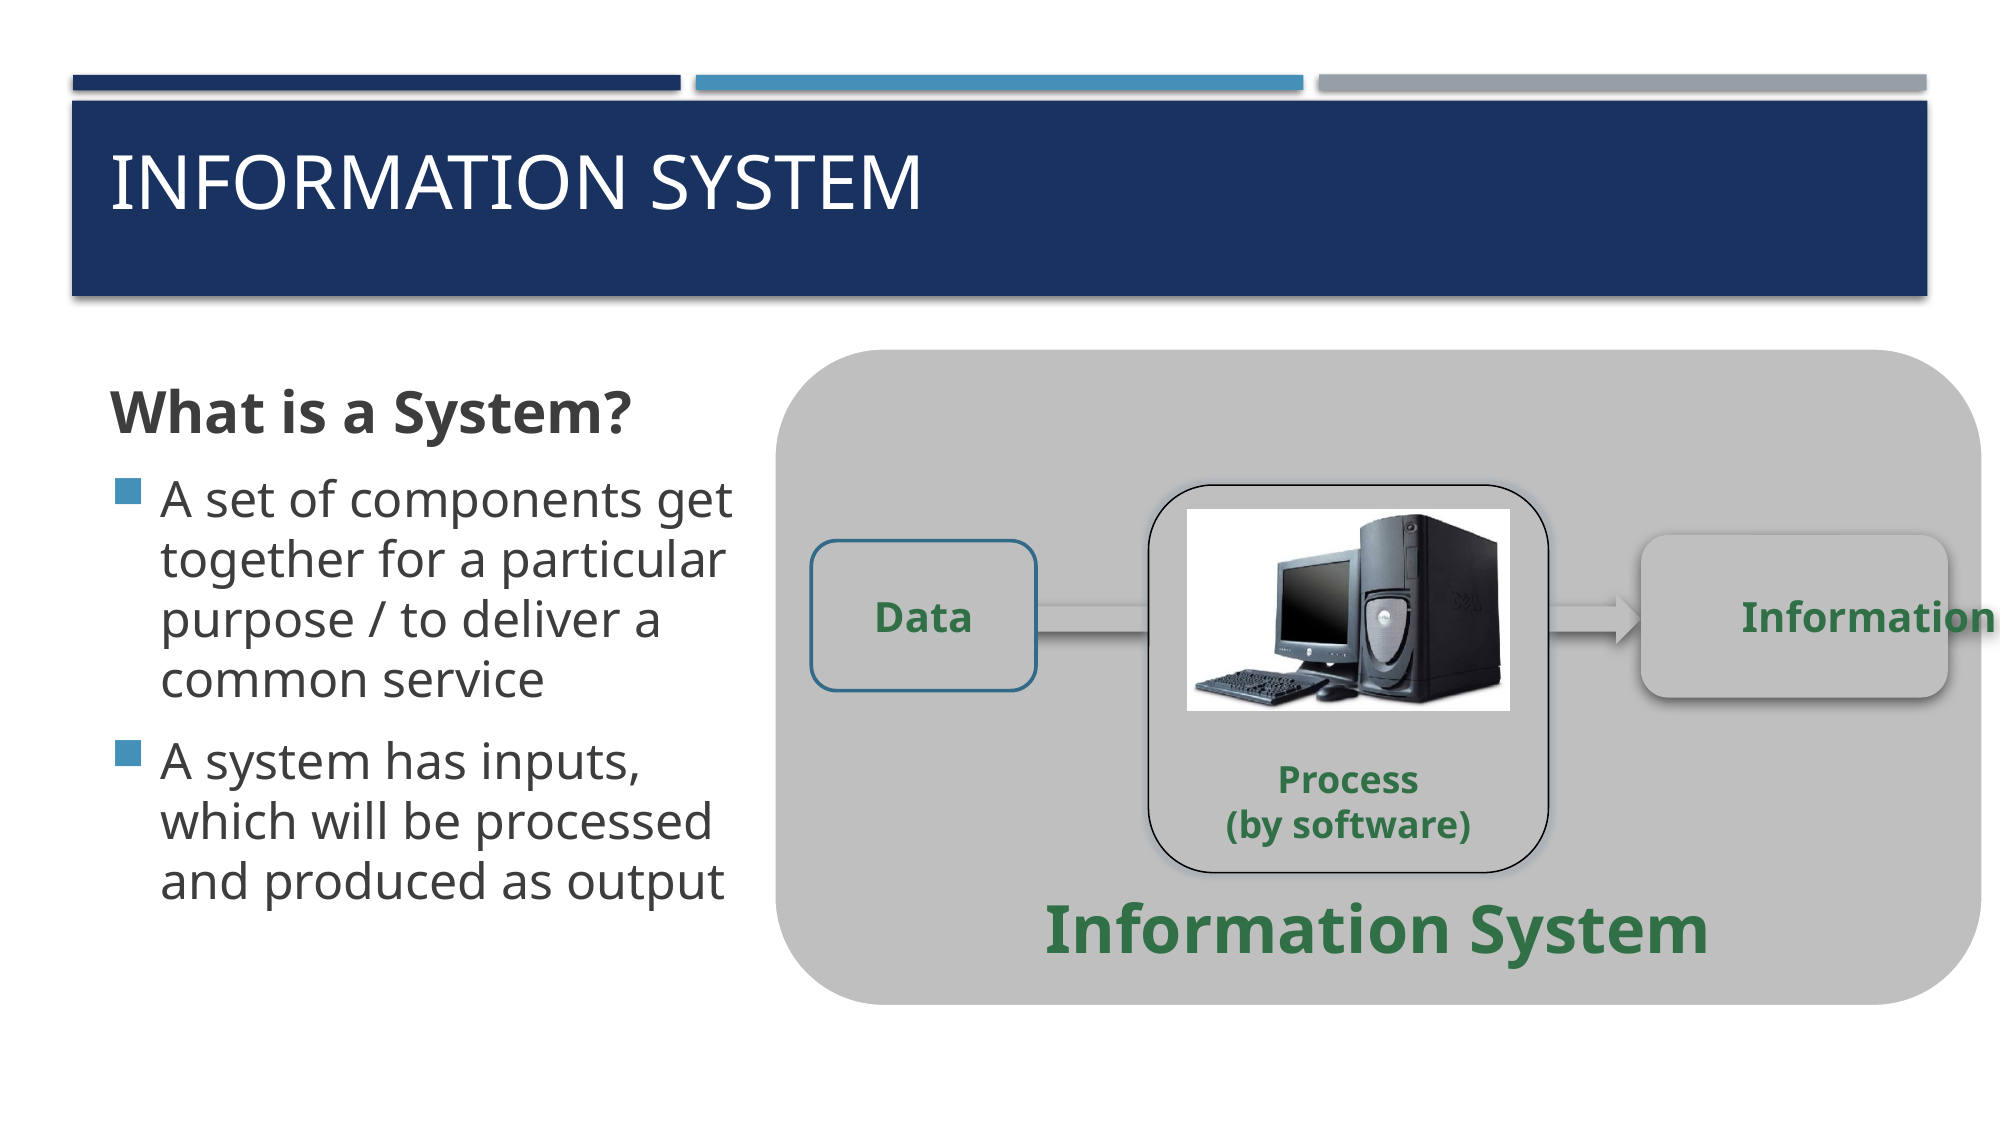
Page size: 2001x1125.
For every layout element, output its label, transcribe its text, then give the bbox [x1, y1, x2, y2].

list What is a System? A set of components get together for a particular purpose / to deliver a common service A system has inputs, which will be processed and produced as output [95, 321, 774, 1125]
title Information system [95, 66, 1984, 233]
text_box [772, 347, 1984, 1008]
